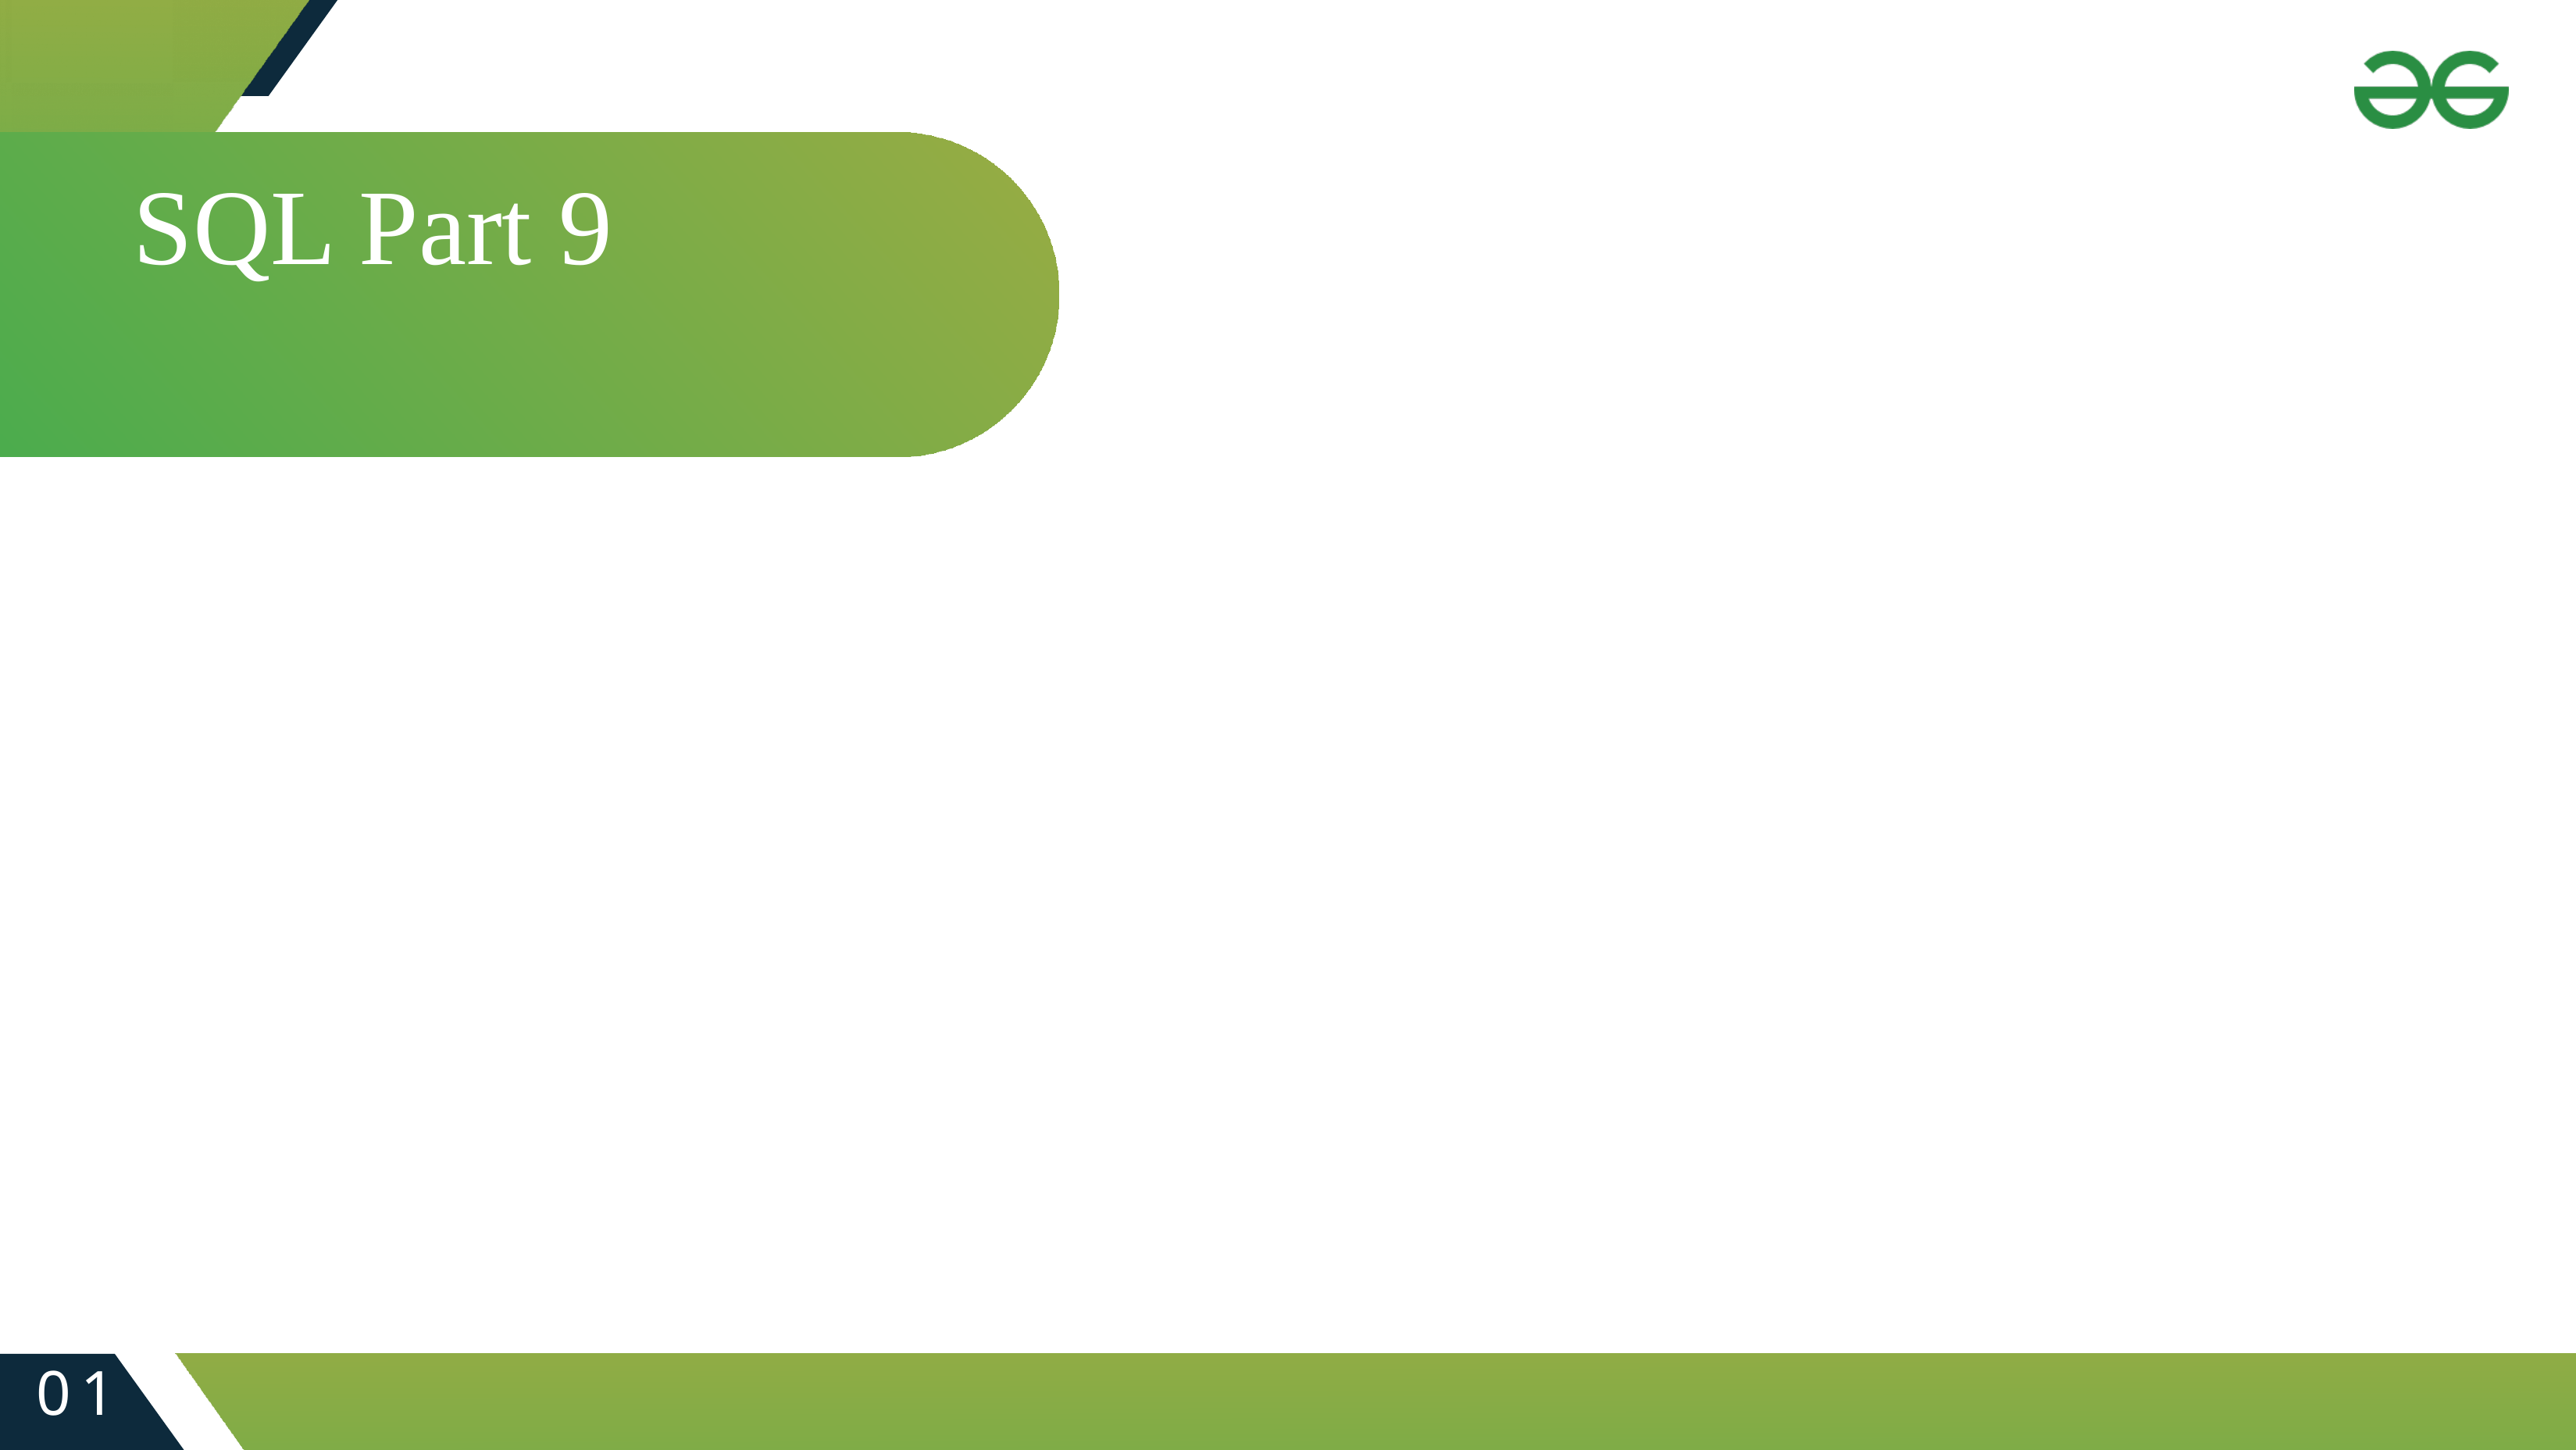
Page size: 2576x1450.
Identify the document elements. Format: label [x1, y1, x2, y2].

text_box [0, 1353, 2576, 1450]
picture [2353, 50, 2509, 130]
picture [0, 0, 1060, 458]
